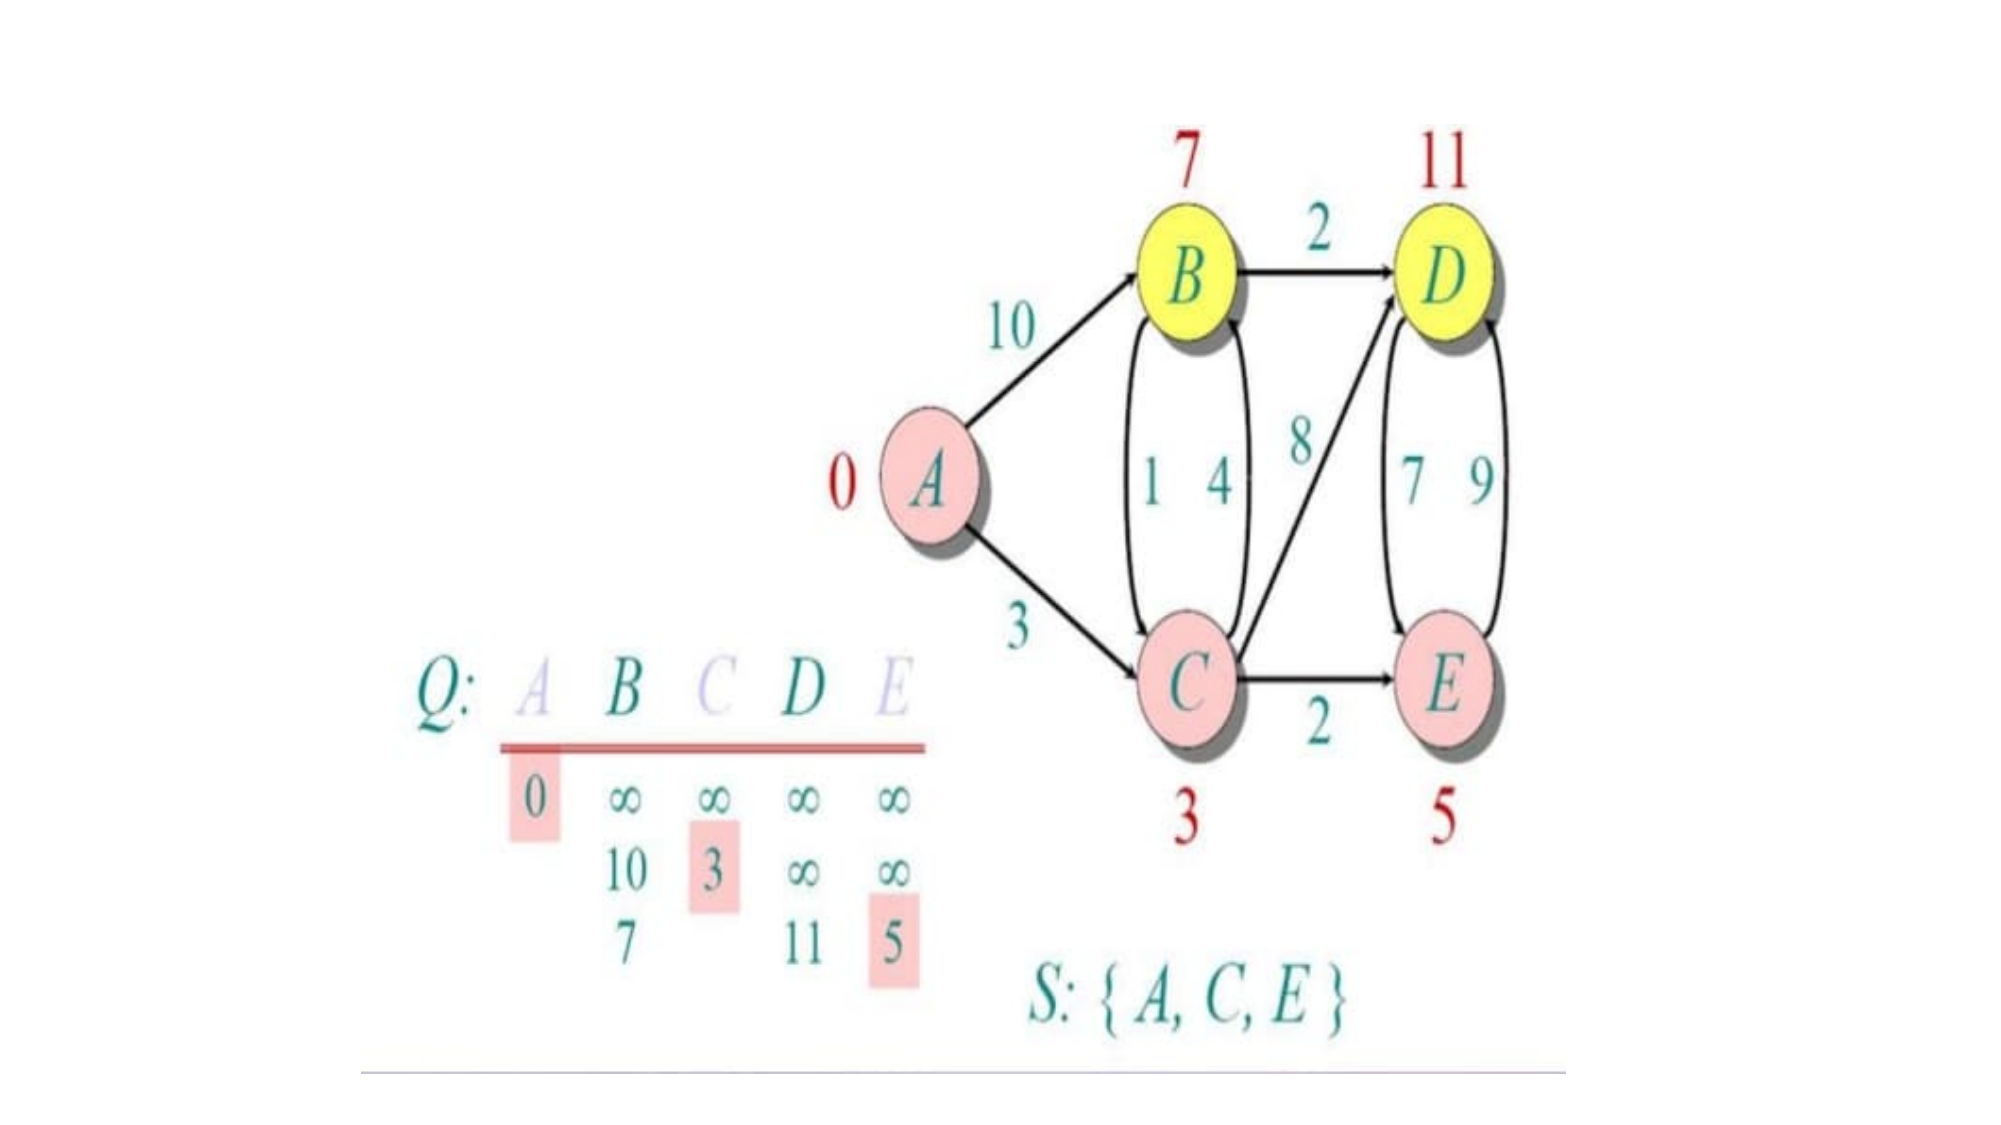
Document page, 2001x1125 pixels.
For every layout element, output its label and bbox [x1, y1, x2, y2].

picture [361, 124, 1566, 1074]
